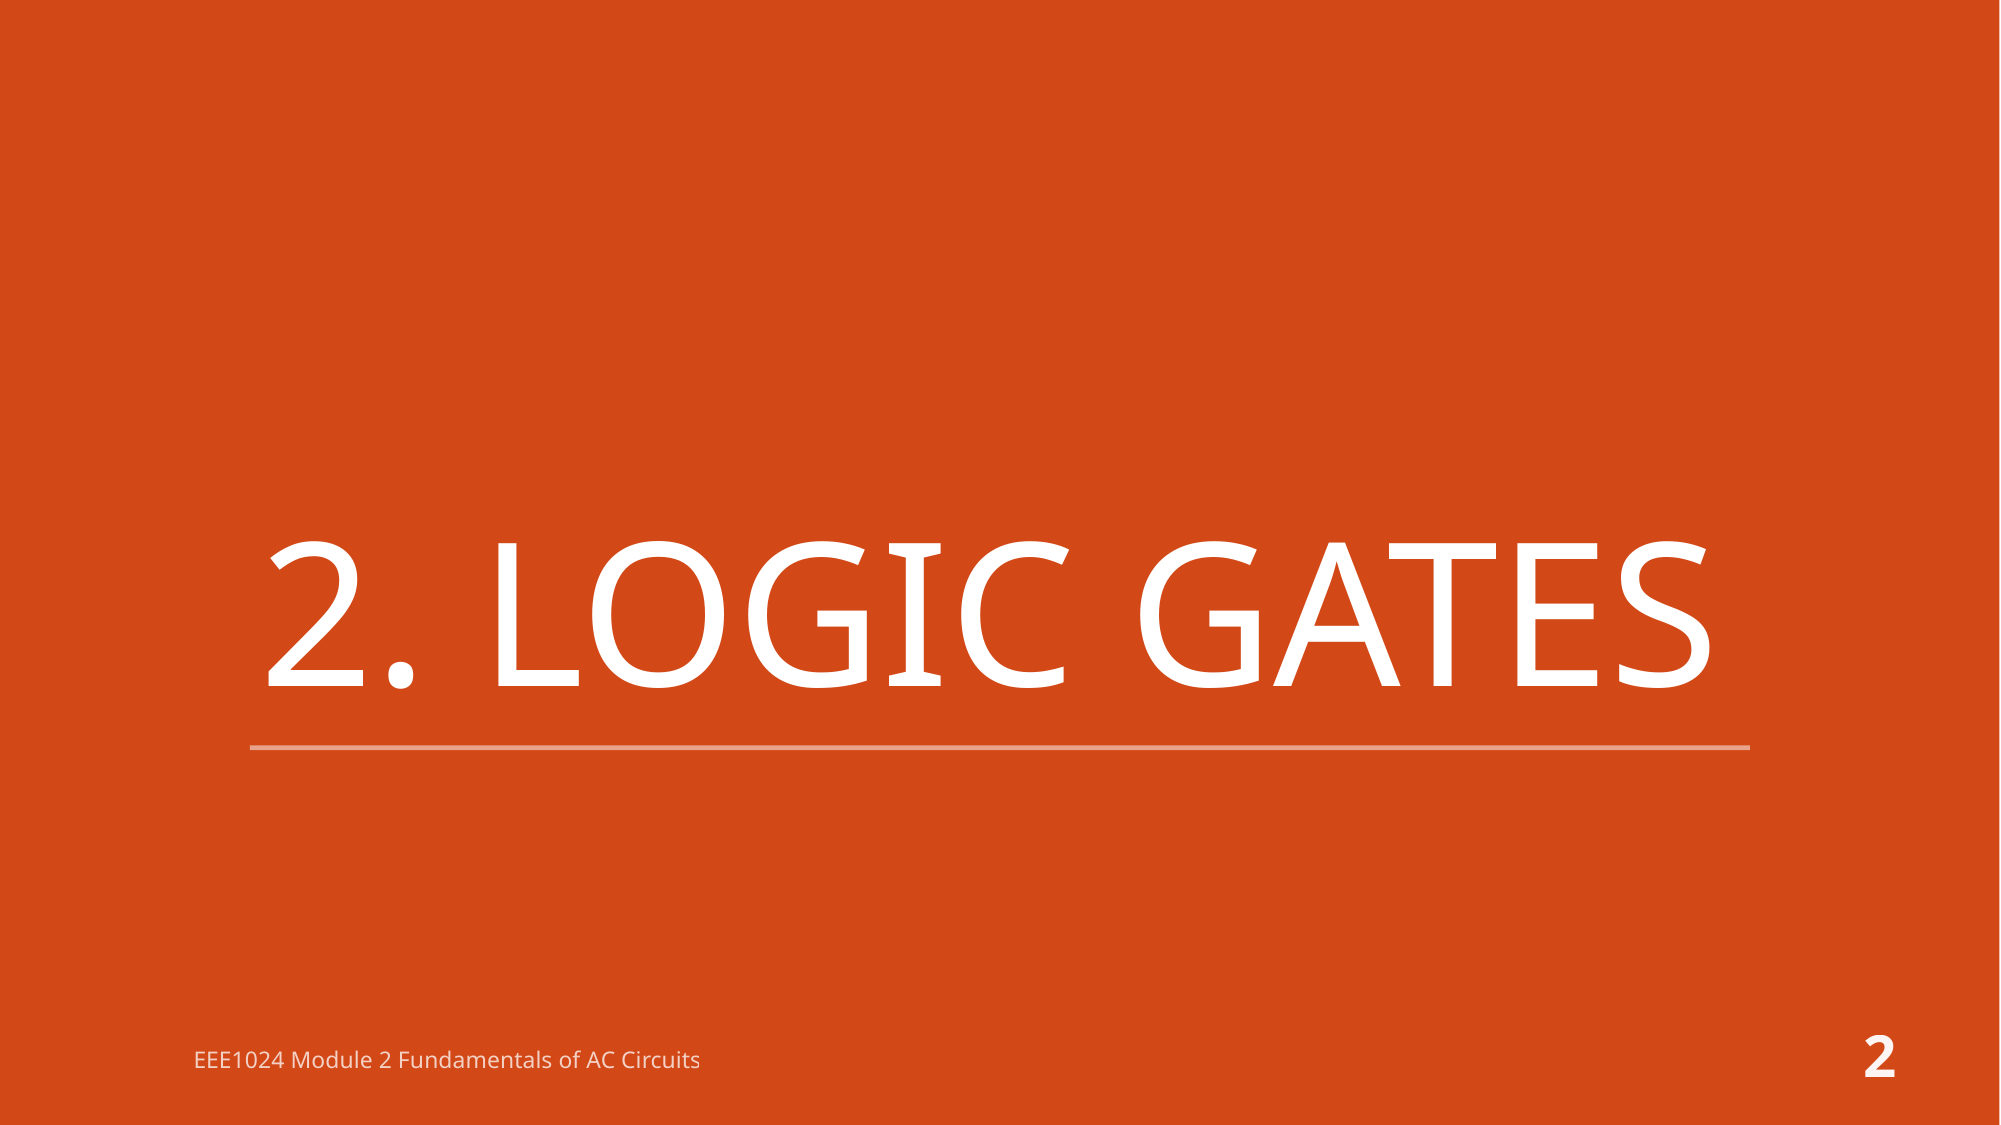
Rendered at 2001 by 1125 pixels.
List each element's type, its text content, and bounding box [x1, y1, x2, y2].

footer EEE1024 Module 2 Fundamentals of AC Circuits [178, 1028, 1217, 1089]
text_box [1584, 669, 1759, 844]
text_box [0, 0, 2000, 1125]
slide_number 2 [1848, 1006, 1972, 1112]
title 2. Logic gates [172, 154, 1808, 733]
